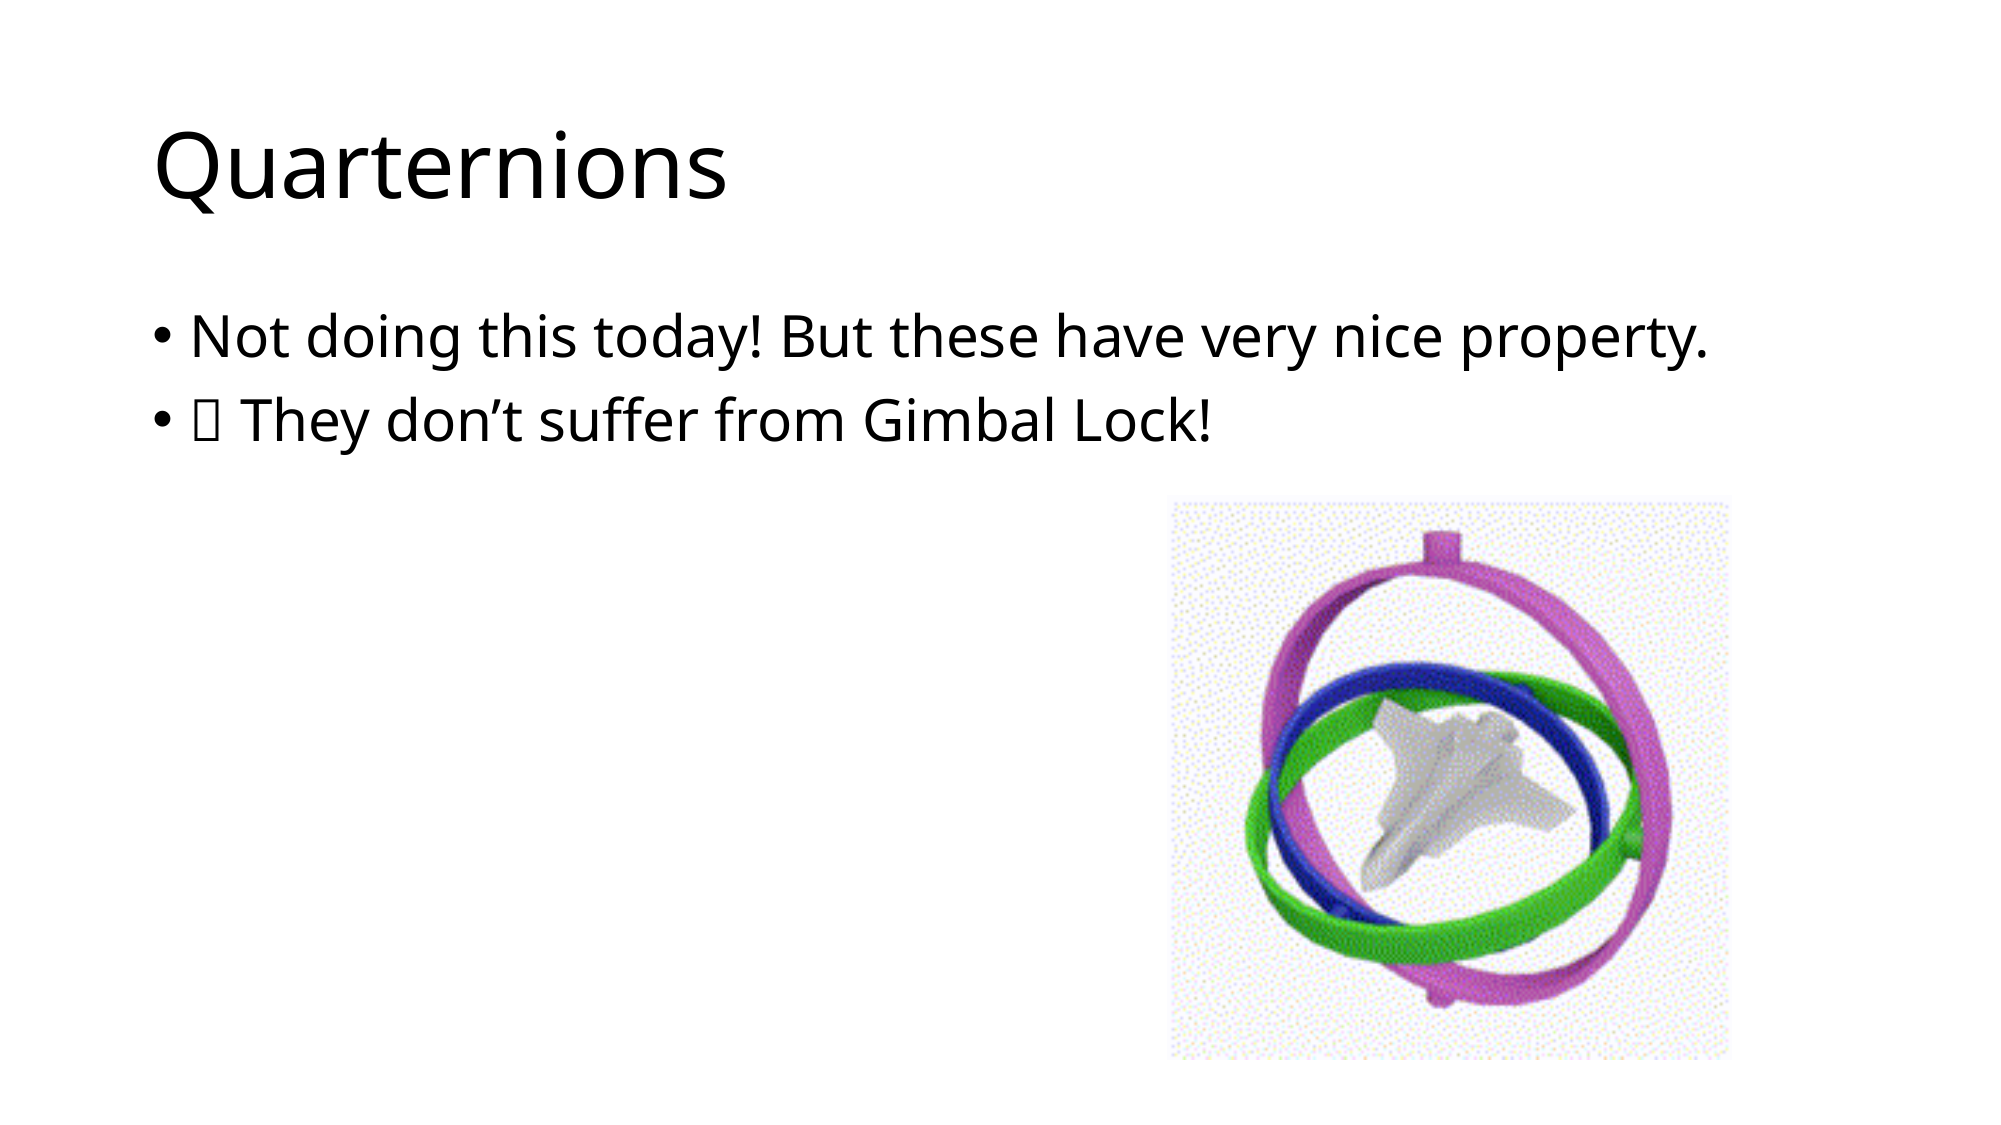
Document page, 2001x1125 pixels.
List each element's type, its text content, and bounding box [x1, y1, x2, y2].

list Not doing this today! But these have very nice property.  They don’t suffer from Gimbal Lock! [137, 299, 1863, 1014]
picture [1167, 495, 1732, 1060]
title Quarternions [137, 59, 1863, 278]
